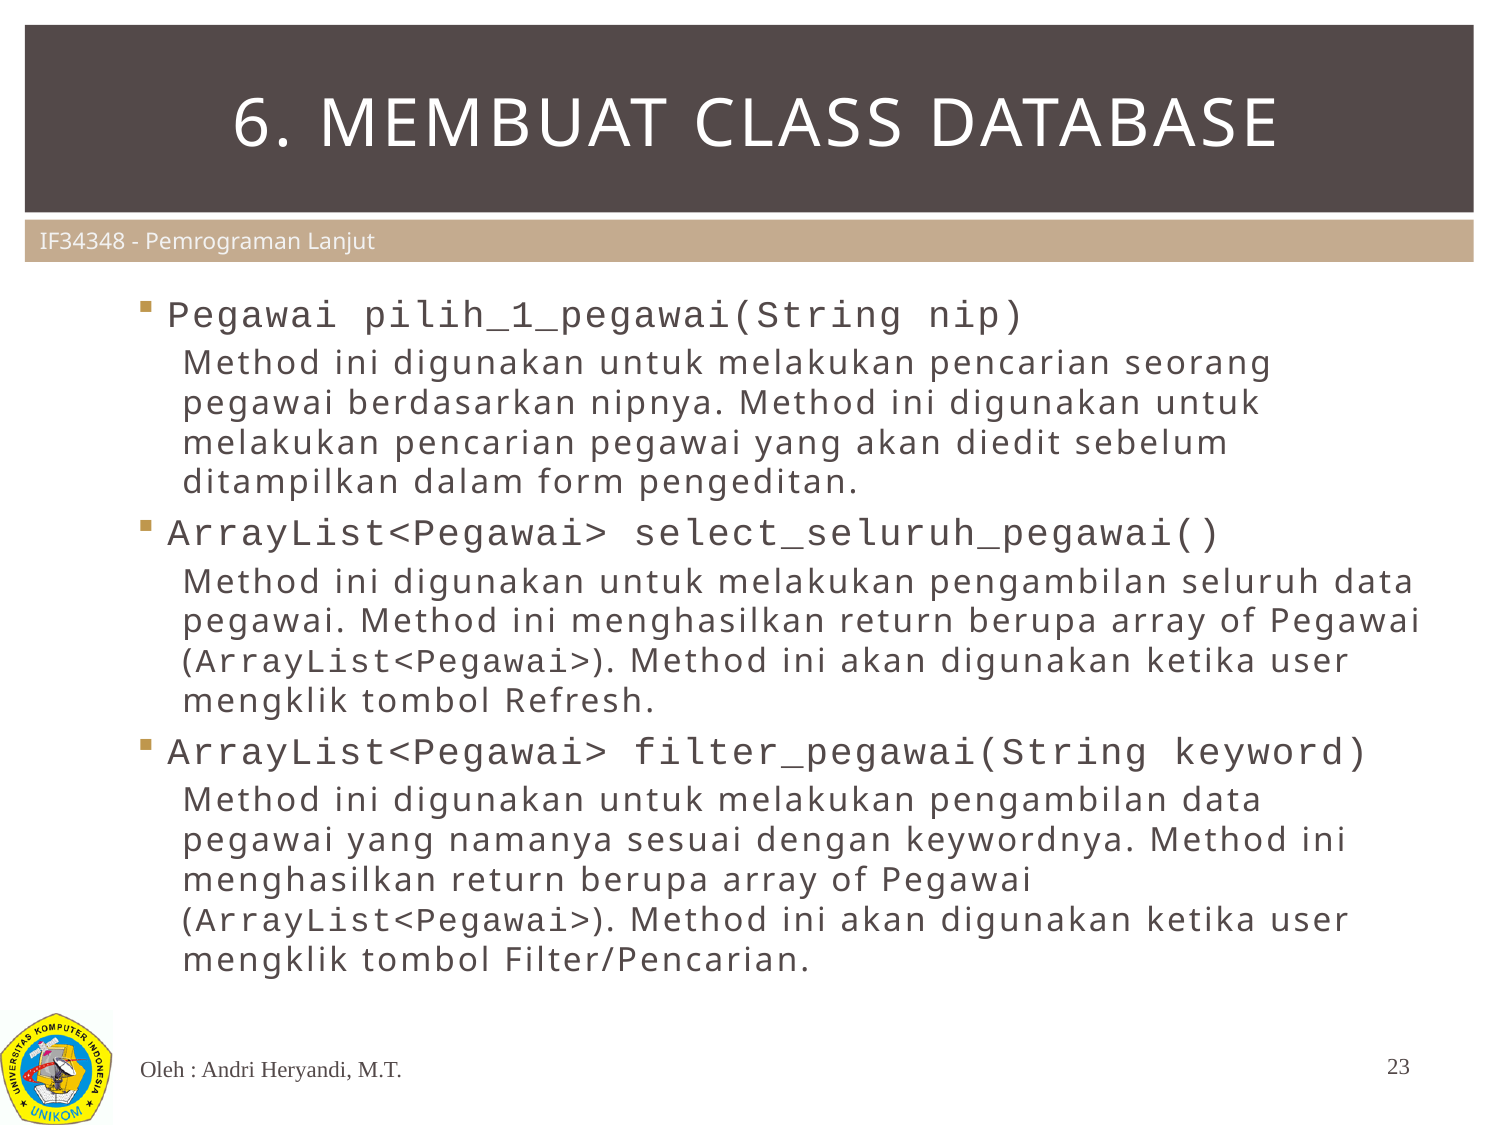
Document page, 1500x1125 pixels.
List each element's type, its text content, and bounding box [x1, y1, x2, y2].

footer Oleh : Andri Heryandi, M.T. [125, 1045, 675, 1091]
picture [0, 1010, 113, 1125]
slide_number 23 [1349, 1041, 1448, 1089]
title 6. Membuat class DATABASE [62, 48, 1450, 191]
list Pegawai pilih_1_pegawai(String nip) Method ini digunakan untuk melakukan pencarian seorang pegawai berdasarkan nipnya. Method ini digunakan untuk melakukan pencarian pegawai yang akan diedit sebelum ditampilkan dalam form pengeditan. ArrayList<Pegawai> select_seluruh_pegawai() Method ini digunakan untuk melakukan pengambilan seluruh data pegawai. Method ini menghasilkan return berupa array of Pegawai (ArrayList<Pegawai>). Method ini akan digunakan ketika user mengklik tombol Refresh. ArrayList<Pegawai> filter_pegawai(String keyword) Method ini digunakan untuk melakukan pengambilan data pegawai yang namanya sesuai dengan keywordnya. Method ini menghasilkan return berupa array of Pegawai (ArrayList<Pegawai>). Method ini akan digunakan ketika user mengklik tombol Filter/Pencarian. [62, 281, 1442, 1005]
